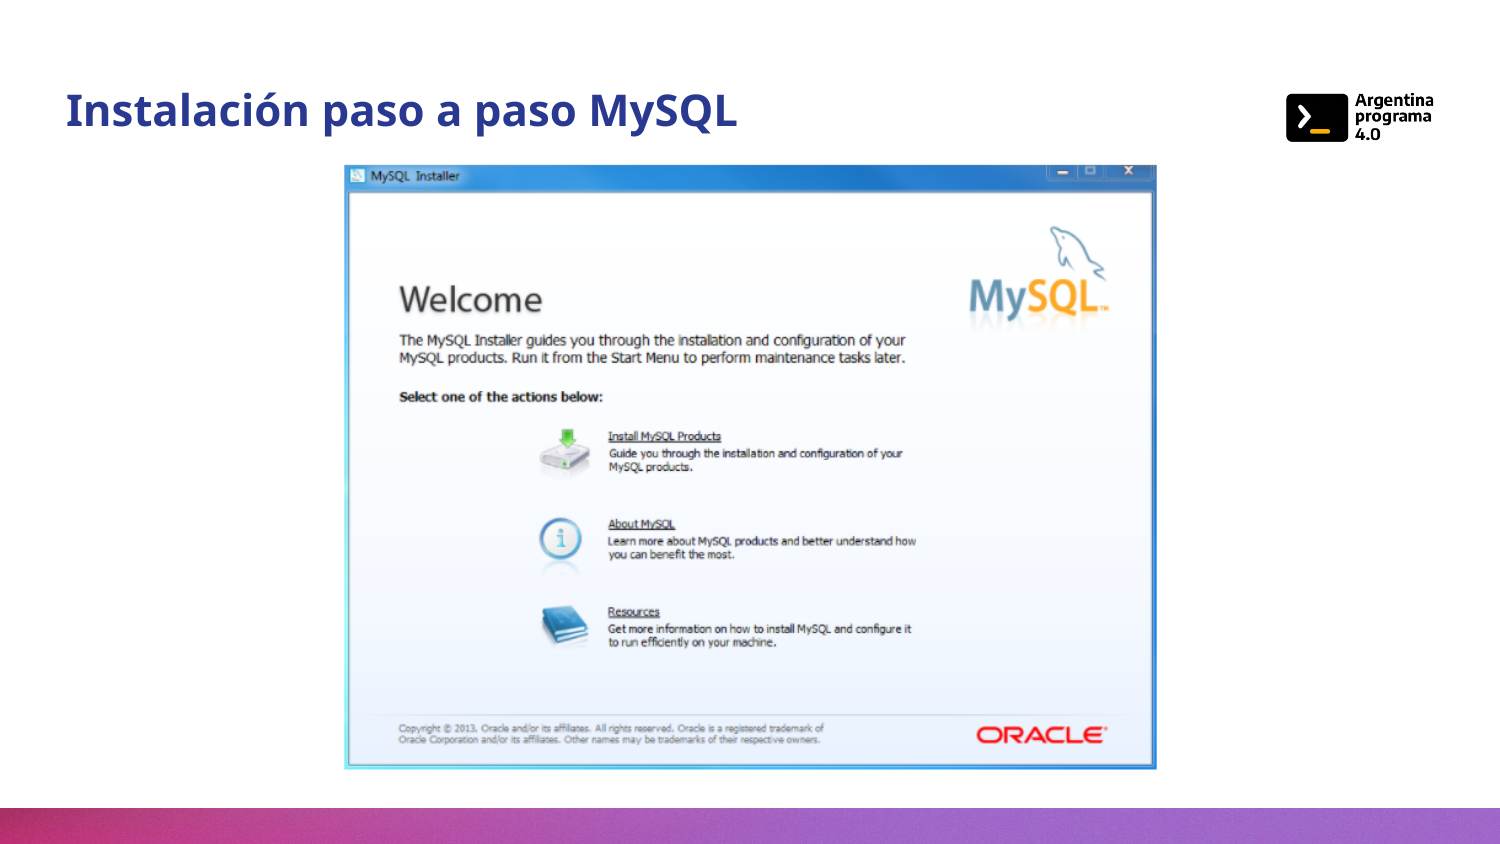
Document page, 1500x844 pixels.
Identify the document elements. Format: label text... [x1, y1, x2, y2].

picture [1284, 91, 1436, 144]
picture [0, 808, 1500, 844]
title Instalación paso a paso MySQL [51, 67, 1224, 167]
picture [337, 153, 1163, 777]
